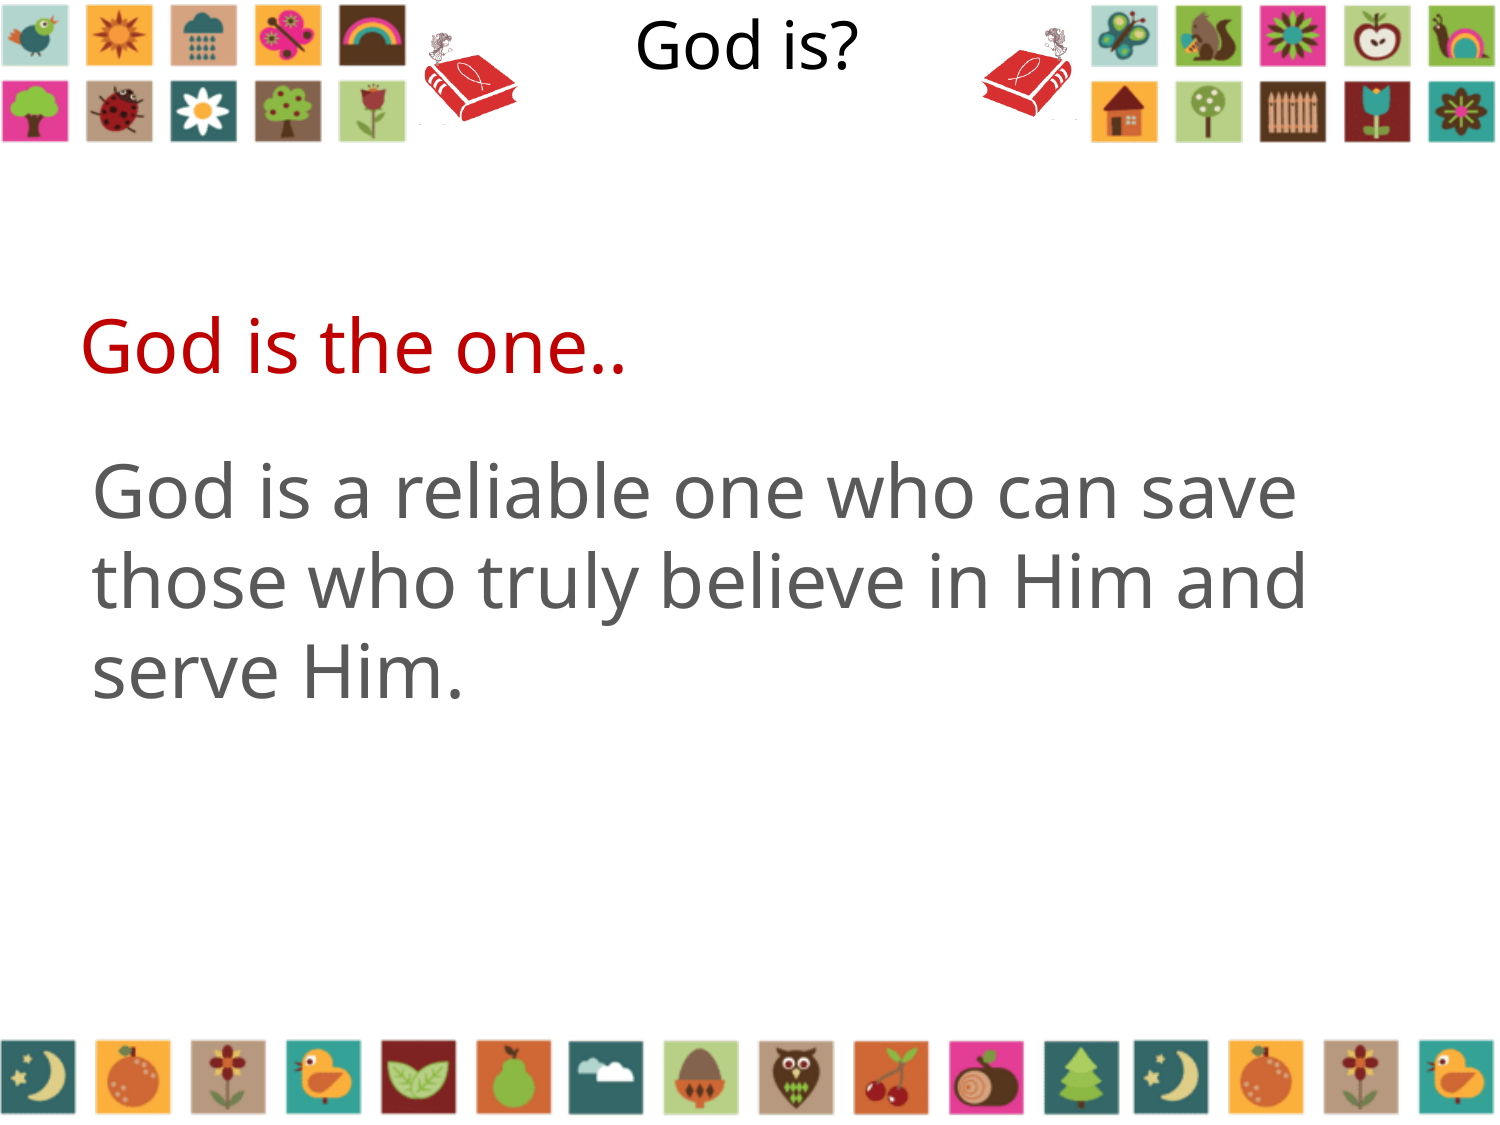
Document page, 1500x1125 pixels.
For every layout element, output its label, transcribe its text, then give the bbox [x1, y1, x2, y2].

text_box God is a reliable one who can save those who truly believe in Him and serve Him. [76, 436, 1424, 722]
text_box God is the one.. [64, 290, 1412, 396]
picture [0, 3, 550, 150]
picture [950, 3, 1500, 150]
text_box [0, 1028, 1500, 1118]
text_box God is? [414, 0, 1080, 91]
